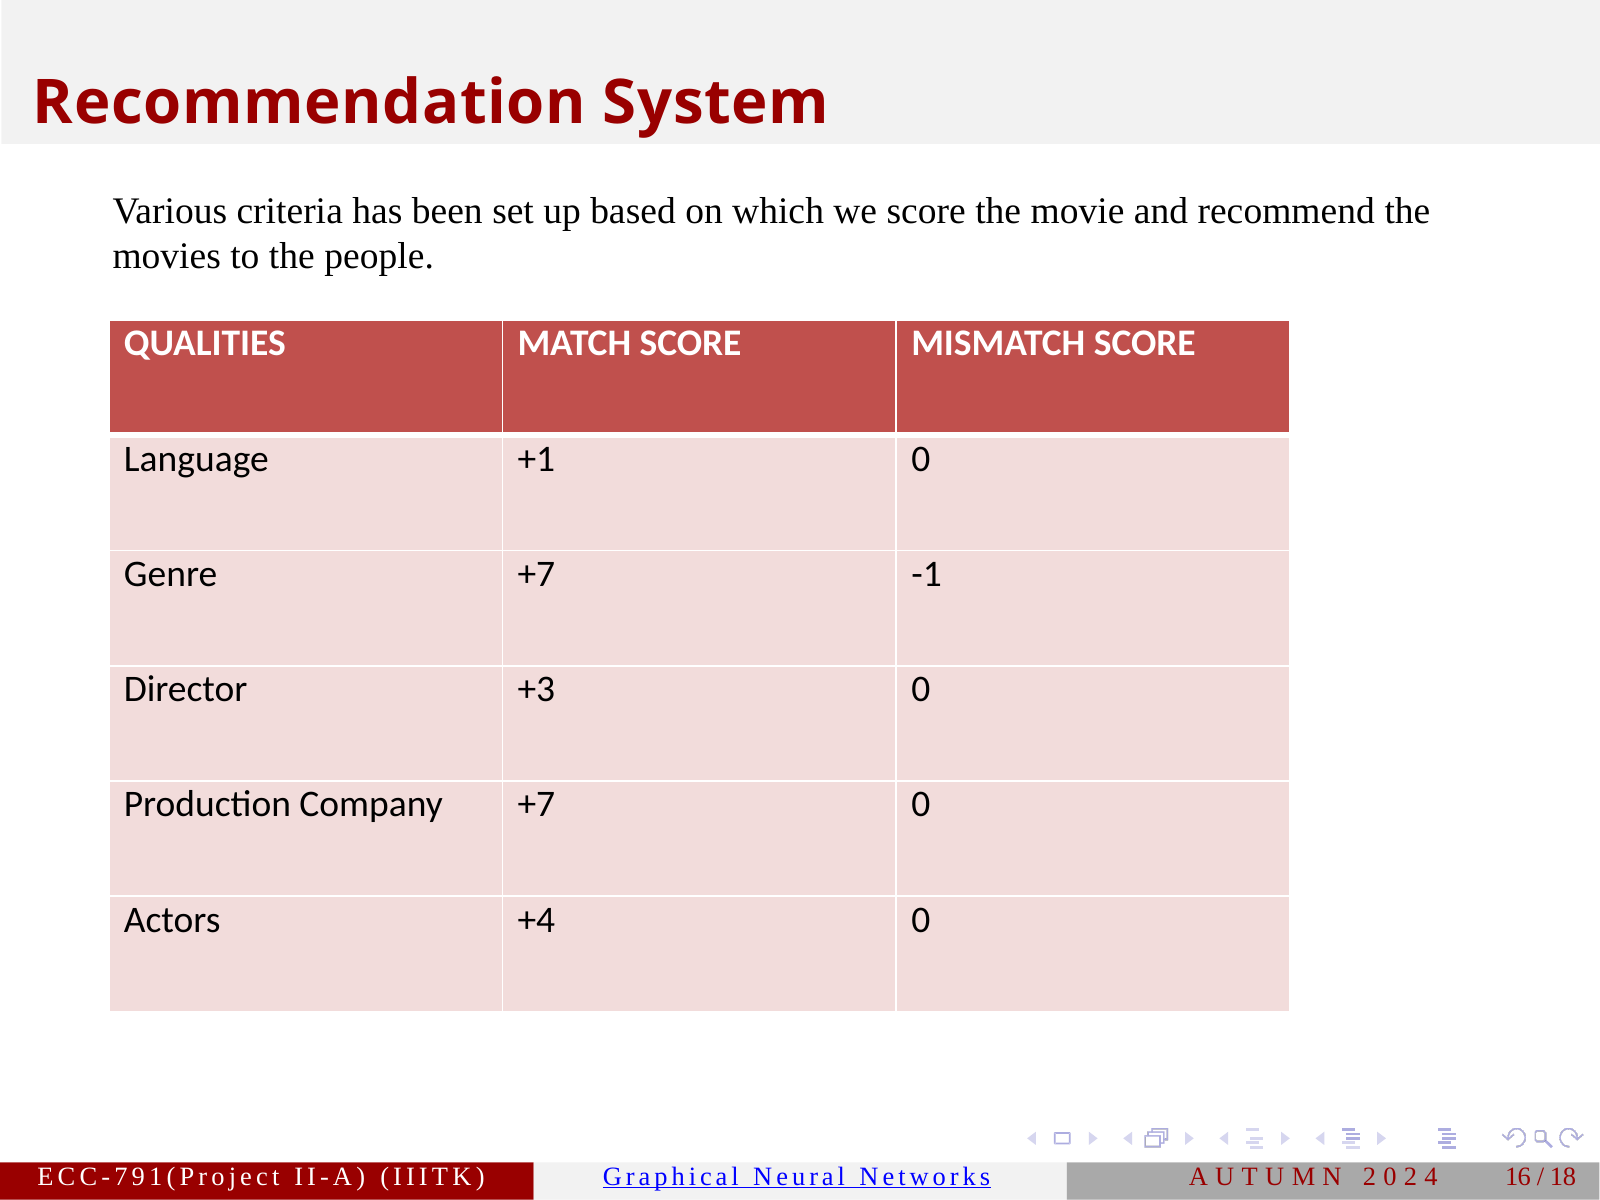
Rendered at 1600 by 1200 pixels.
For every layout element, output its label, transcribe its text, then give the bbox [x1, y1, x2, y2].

table_cell 0 [897, 438, 1289, 550]
text_box ECC-791(Project II-A) (IIITK) [37, 1160, 517, 1191]
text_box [1270, 1131, 1291, 1146]
table_cell 0 [897, 897, 1289, 1011]
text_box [1340, 1141, 1362, 1149]
table_header MISMATCH SCORE [897, 321, 1289, 432]
text_box Graphical Neural Networks [602, 1160, 1032, 1191]
table_cell 0 [897, 667, 1289, 780]
table_cell -1 [897, 551, 1289, 665]
table_cell +7 [503, 551, 895, 665]
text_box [1122, 1131, 1194, 1146]
table_cell +4 [503, 897, 895, 1011]
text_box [1244, 1127, 1265, 1149]
table_cell Actors [110, 897, 502, 1011]
text_box [0, 1162, 1600, 1200]
table_cell +7 [503, 782, 895, 895]
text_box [1026, 1131, 1037, 1146]
text_box Various criteria has been set up based on which we score the movie and recommend the movies to the people. [97, 178, 1500, 284]
table_cell Language [110, 438, 502, 550]
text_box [1219, 1131, 1240, 1146]
table_header QUALITIES [110, 321, 502, 432]
table_cell +1 [503, 438, 895, 550]
text_box AUTUMN 2024 [1188, 1160, 1480, 1191]
table_cell Production Company [110, 782, 502, 895]
table_cell Genre [110, 551, 502, 665]
table_header MATCH SCORE [503, 321, 895, 432]
table_cell 0 [897, 782, 1289, 895]
text_box Recommendation System [33, 62, 872, 137]
text_box [0, 0, 1600, 144]
table_cell Director [110, 667, 502, 780]
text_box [1315, 1131, 1387, 1146]
table_cell +3 [503, 667, 895, 780]
text_box 16 / 18 [1505, 1160, 1582, 1191]
text_box [1501, 1128, 1585, 1149]
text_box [1053, 1131, 1071, 1145]
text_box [1436, 1127, 1458, 1149]
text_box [1543, 1138, 1554, 1149]
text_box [1088, 1131, 1098, 1146]
